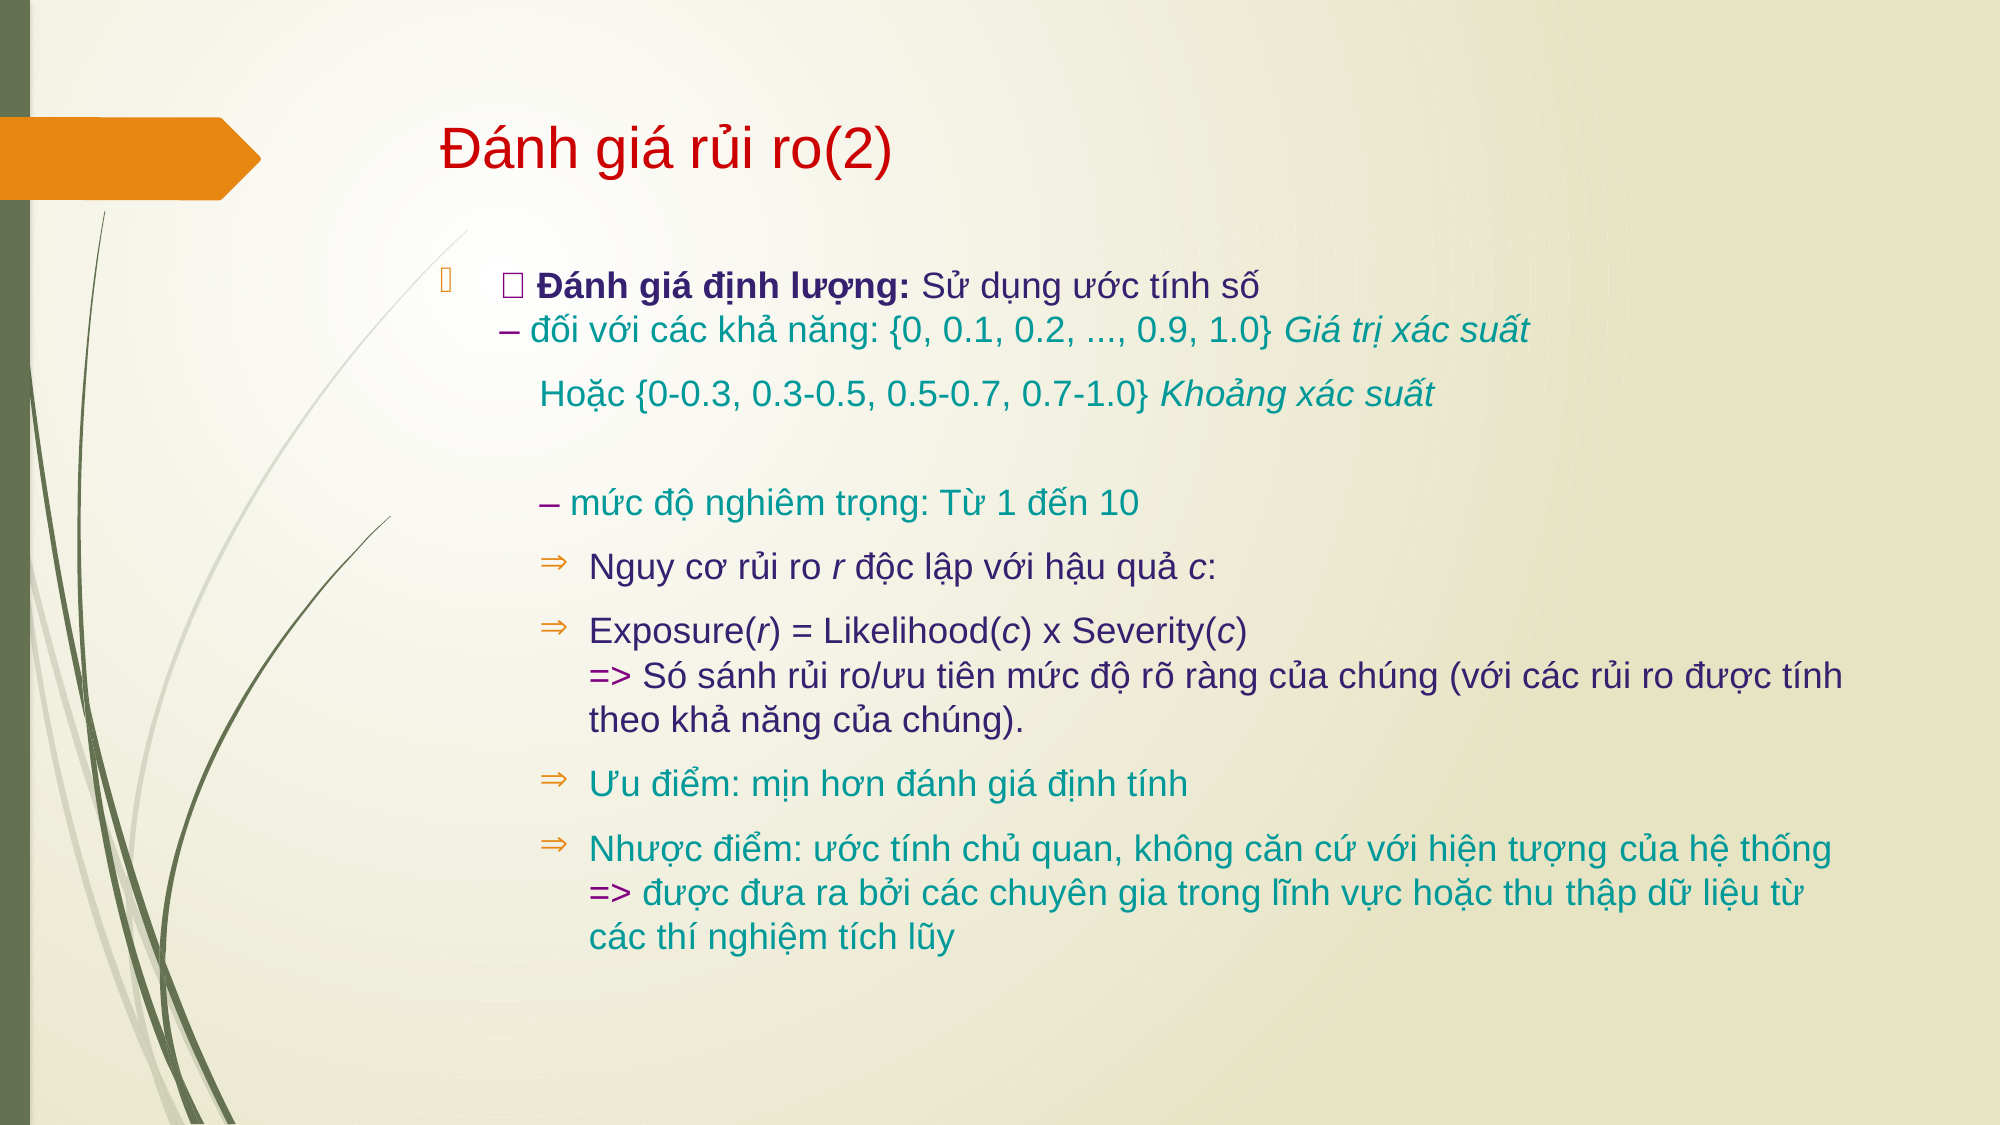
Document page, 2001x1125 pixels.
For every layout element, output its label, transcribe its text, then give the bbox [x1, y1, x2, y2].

title Đánh giá rủi ro(2) [425, 102, 1888, 313]
